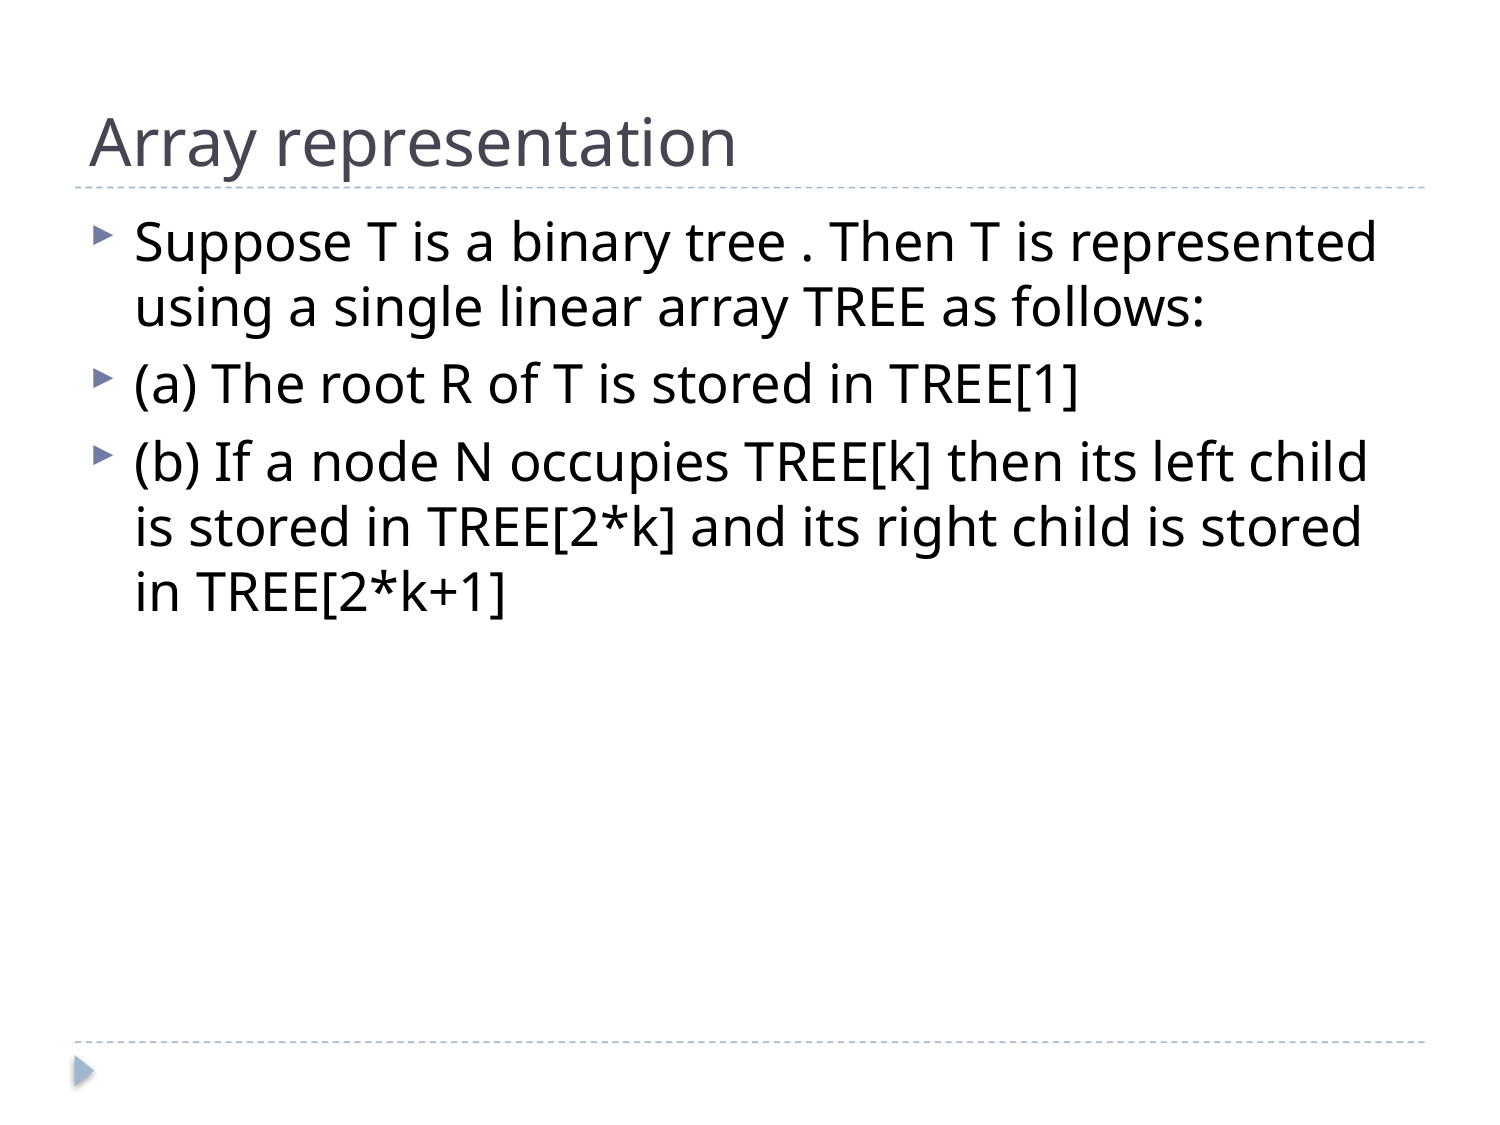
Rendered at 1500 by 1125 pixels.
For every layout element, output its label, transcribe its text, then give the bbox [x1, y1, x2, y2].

title Array representation [75, 24, 1425, 188]
list Suppose T is a binary tree . Then T is represented using a single linear array TREE as follows: (a) The root R of T is stored in TREE[1] (b) If a node N occupies TREE[k] then its left child is stored in TREE[2*k] and its right child is stored in TREE[2*k+1] [75, 200, 1425, 1010]
